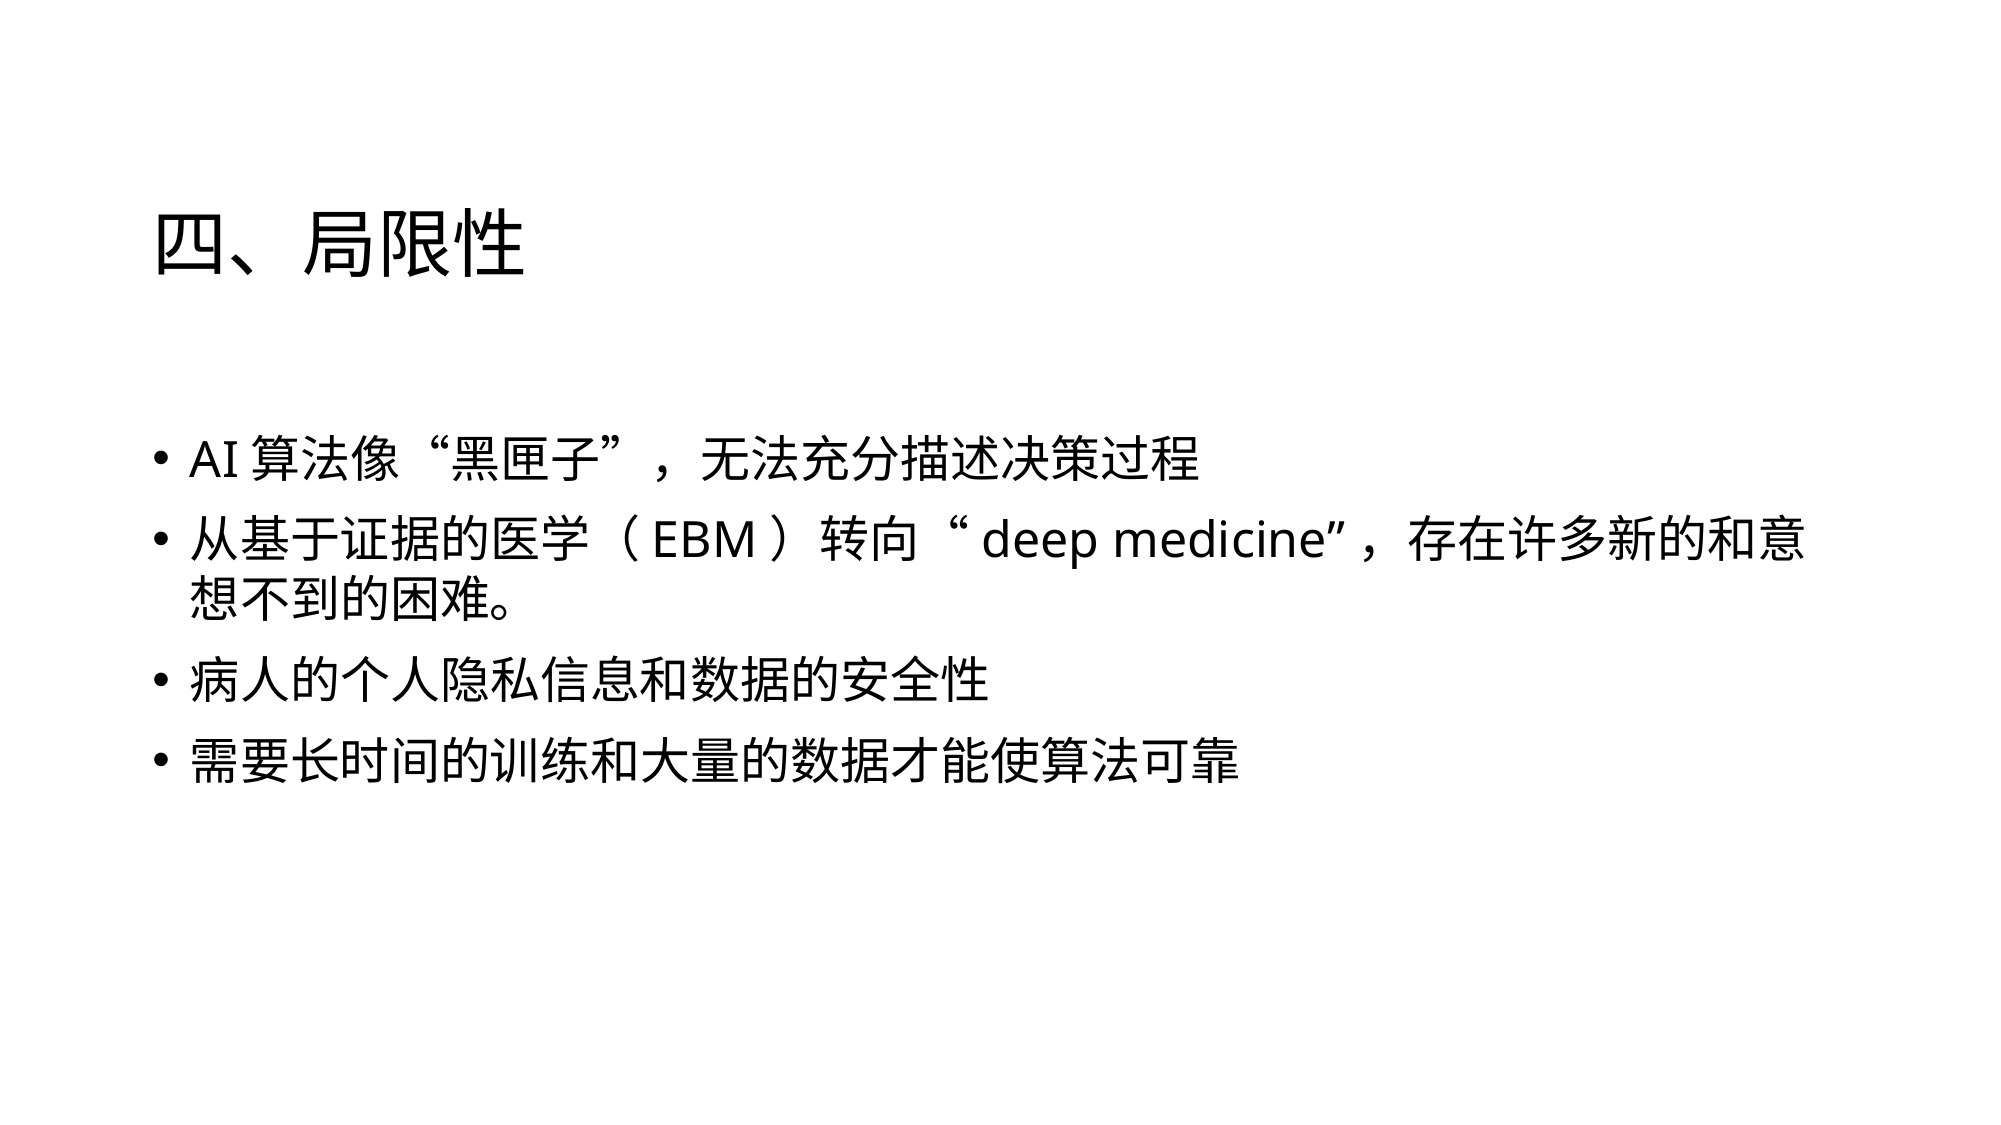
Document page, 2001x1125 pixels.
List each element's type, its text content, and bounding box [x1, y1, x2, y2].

text_box 四、局限性 AI算法像“黑匣子”，无法充分描述决策过程 从基于证据的医学（EBM）转向“deep medicine”，存在许多新的和意想不到的困难。 病人的个人隐私信息和数据的安全性 需要长时间的训练和大量的数据才能使算法可靠 [137, 179, 1863, 864]
